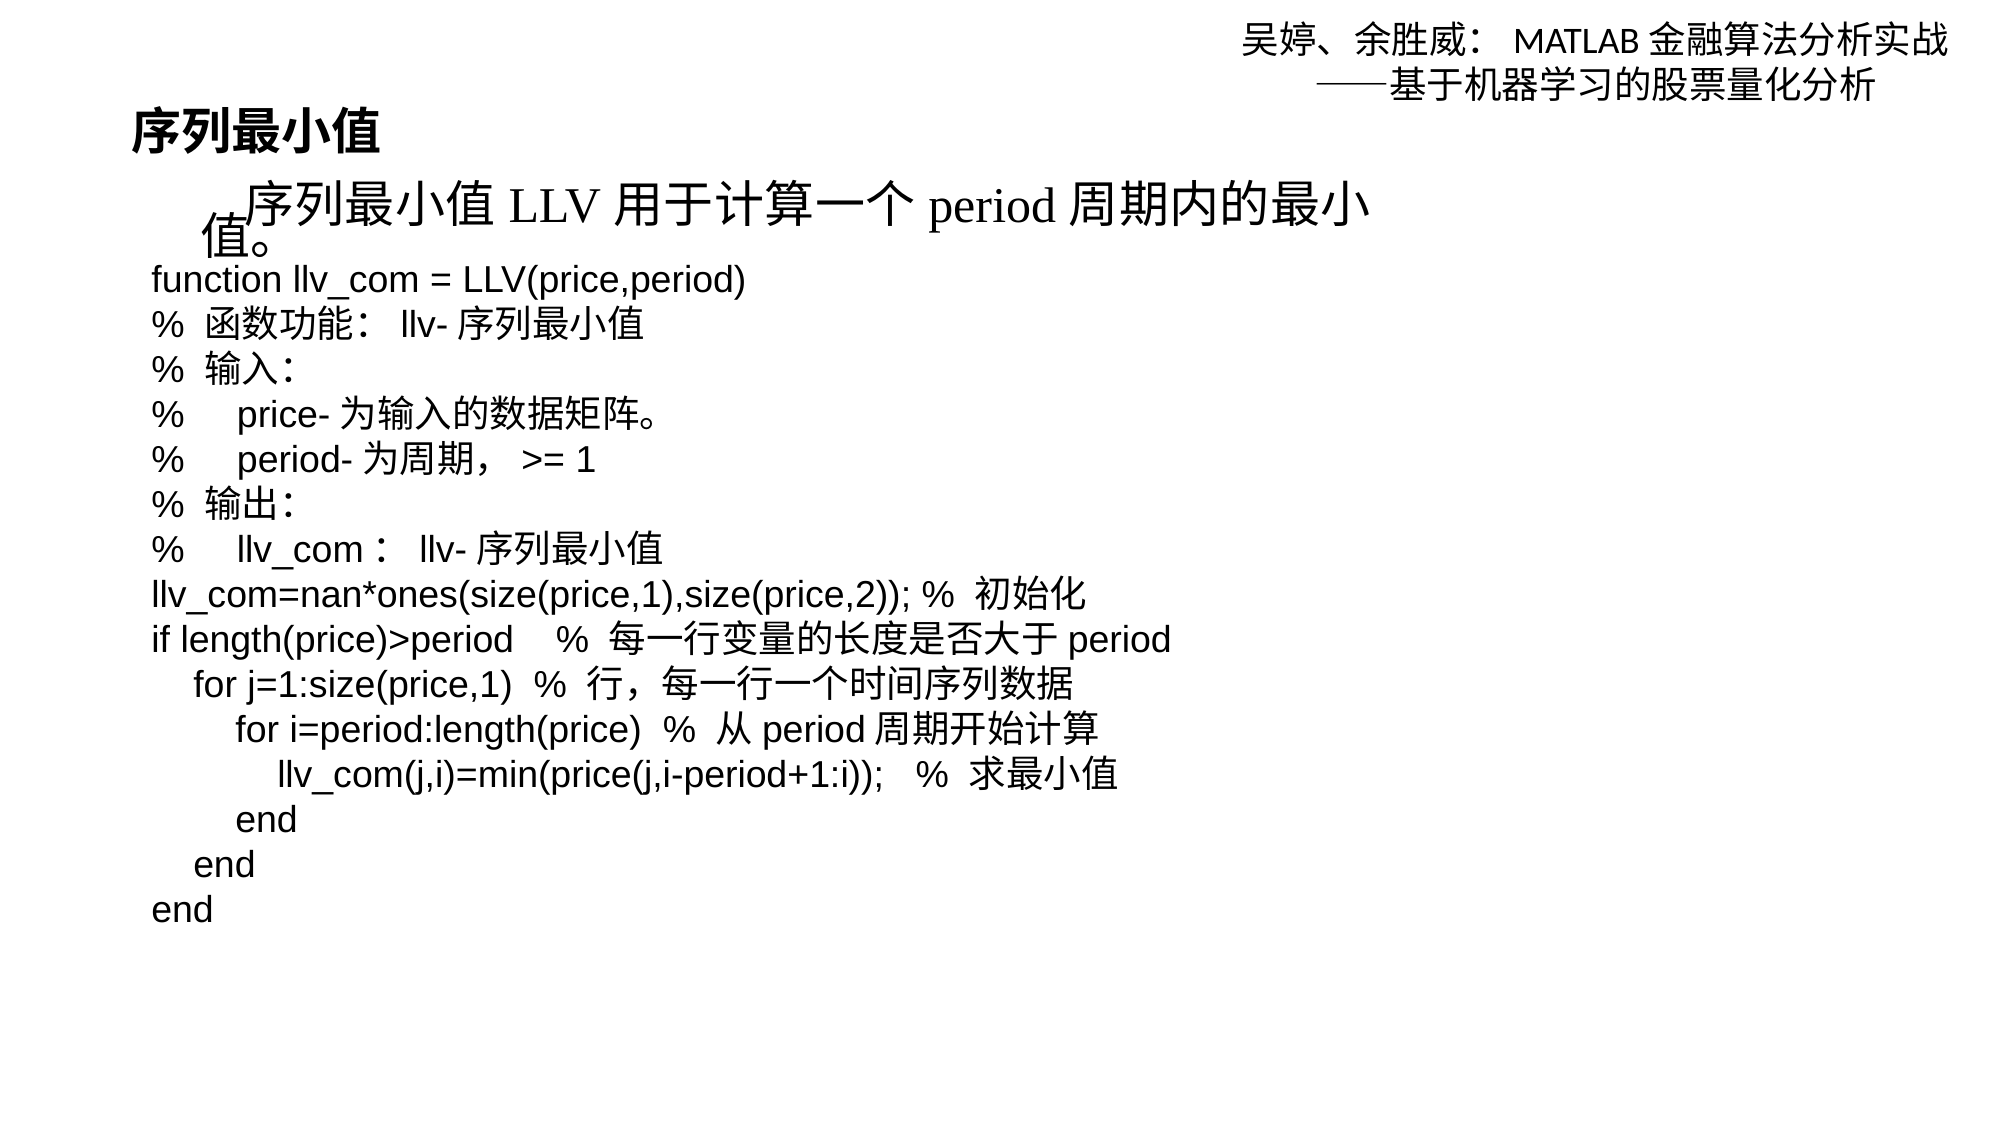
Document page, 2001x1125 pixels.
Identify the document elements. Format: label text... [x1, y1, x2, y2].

text_box 序列最小值LLV用于计算一个period周期内的最小值。 [185, 192, 1386, 240]
text_box function llv_com = LLV(price,period) % 函数功能：llv-序列最小值 % 输入： % price-为输入的数据矩阵。 % period-为周期，>= 1 % 输出： % llv_com：llv-序列最小值 llv_com=nan*ones(size(price,1),size(price,2)); % 初始化 if length(price)>period % 每一行变量的长度是否大于period for j=1:size(price,1) % 行，每一行一个时间序列数据 for i=period:length(price) % 从period周期开始计算 llv_com(j,i)=min(price(j,i-period+1:i)); % 求最小值 end end end [92, 248, 1819, 938]
text_box 吴婷、余胜威：MATLAB金融算法分析实战——基于机器学习的股票量化分析 [1190, 0, 2000, 123]
text_box 序列最小值 [117, 92, 397, 167]
